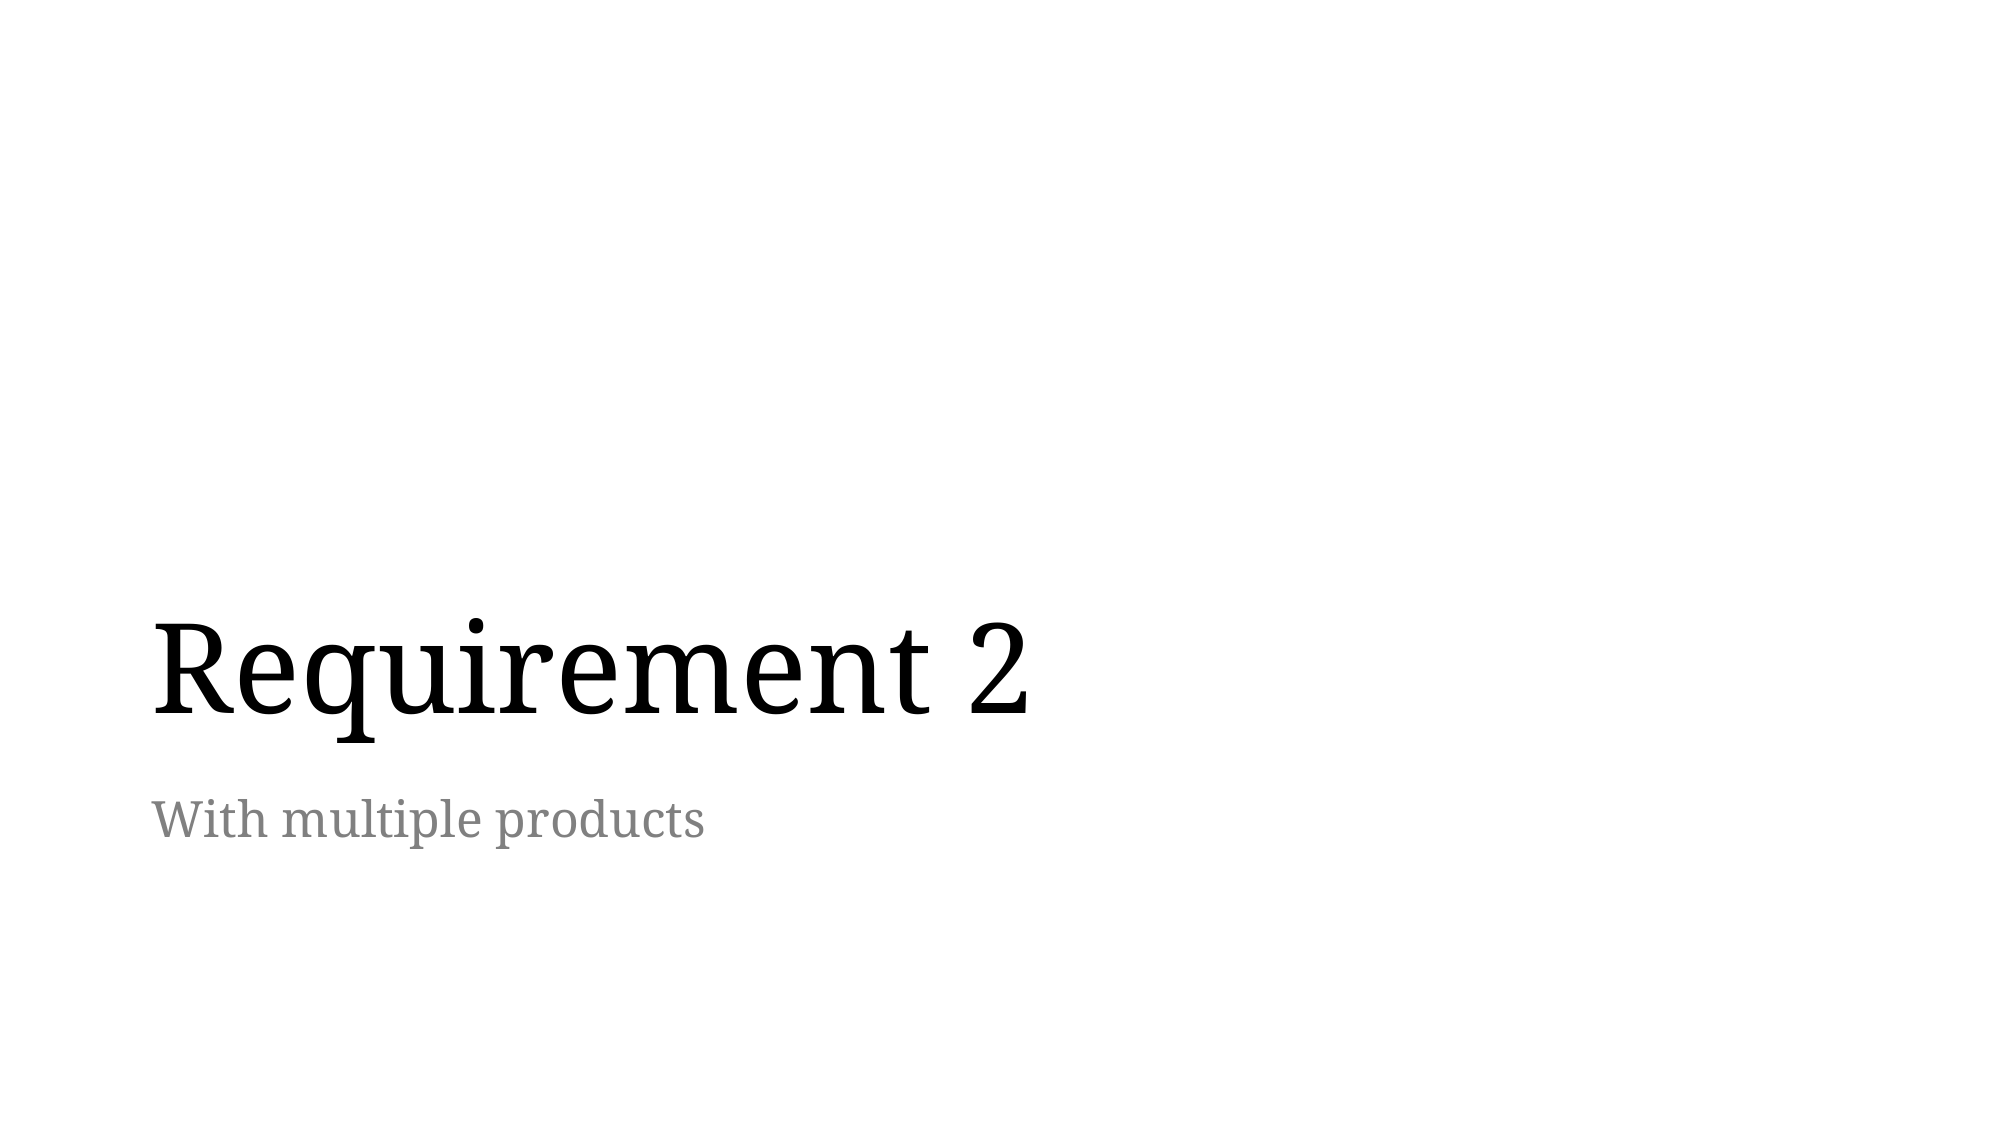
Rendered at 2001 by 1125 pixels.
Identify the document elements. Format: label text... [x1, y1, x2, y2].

title Requirement 2 [136, 280, 1862, 749]
list With multiple products [136, 787, 1862, 1034]
